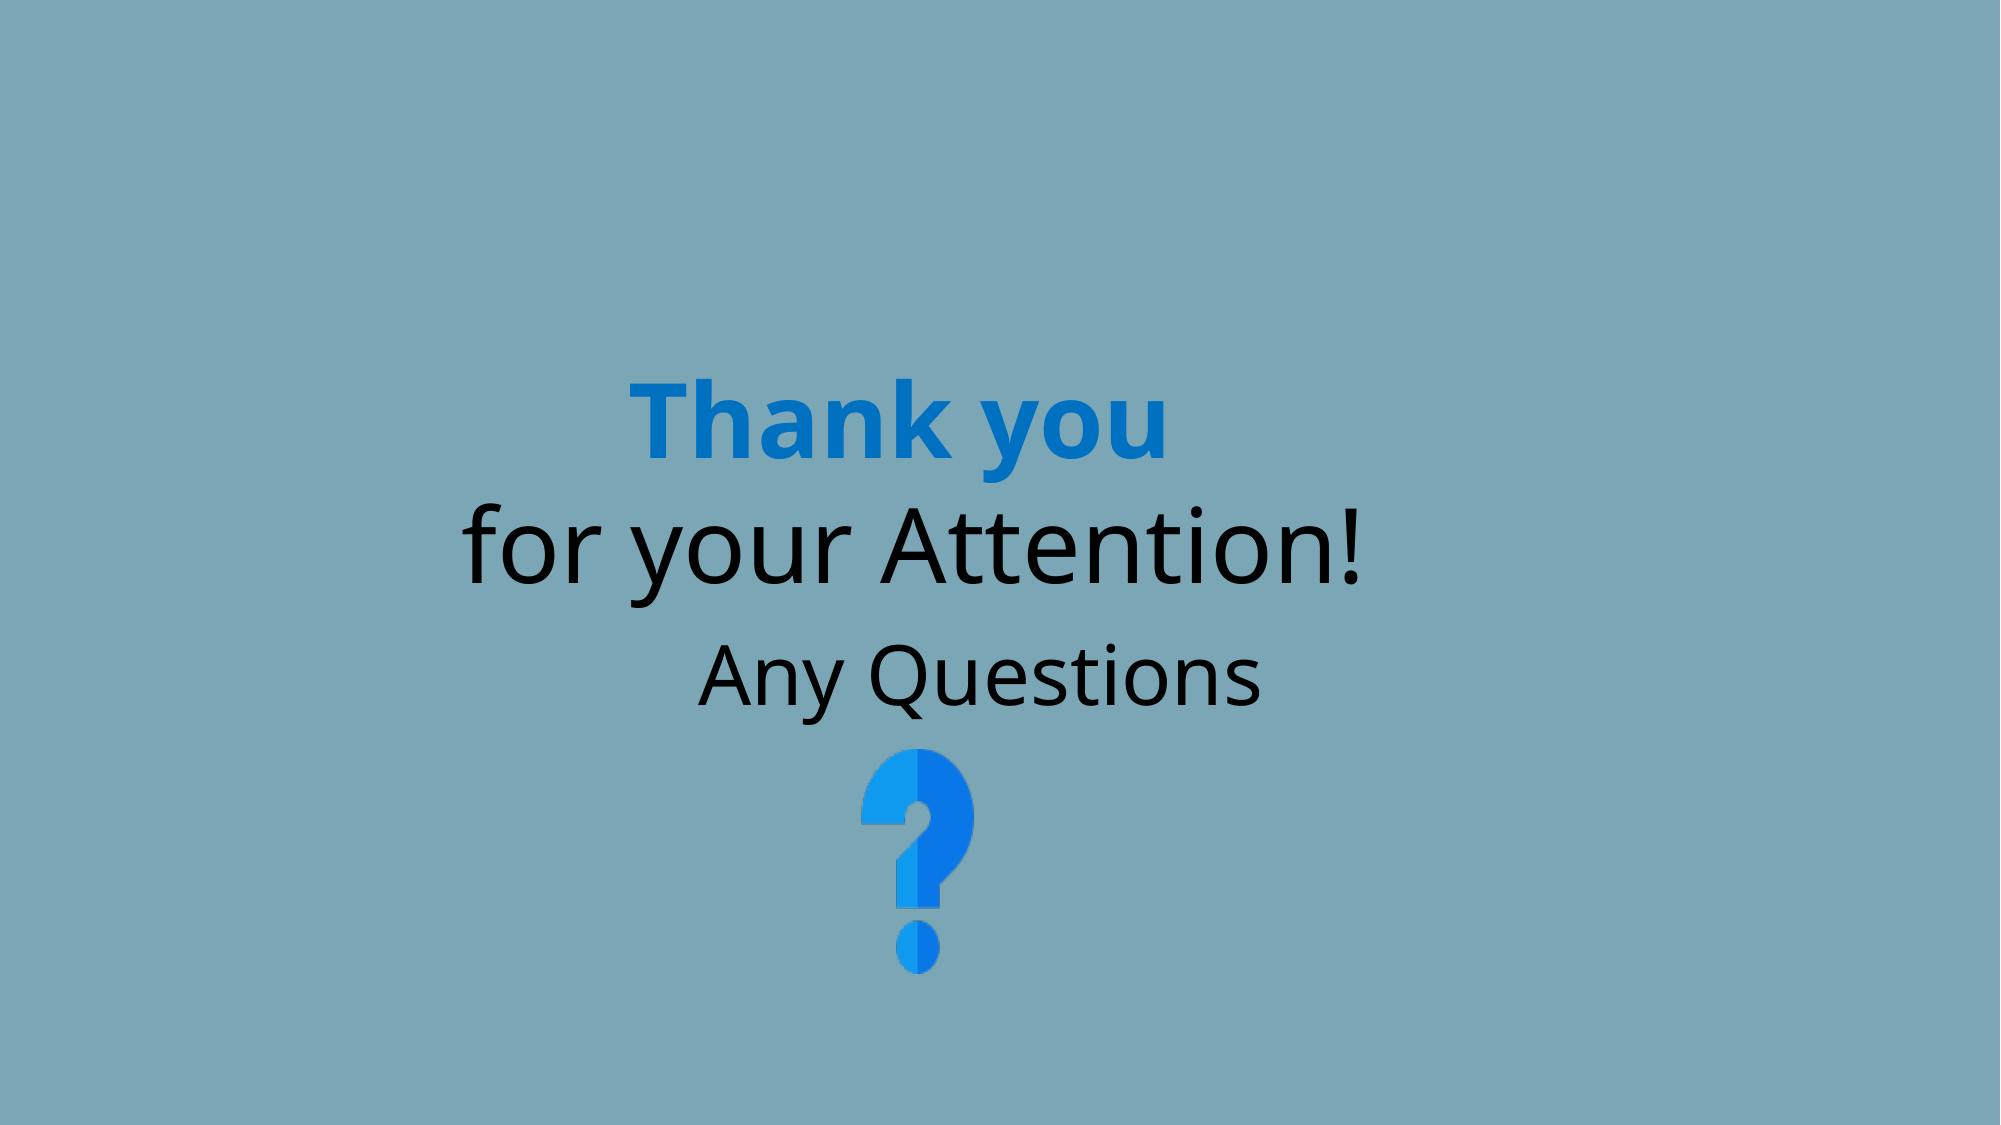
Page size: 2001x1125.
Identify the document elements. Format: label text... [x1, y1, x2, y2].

picture [826, 749, 1010, 974]
text_box Any Questions [623, 614, 1339, 729]
text_box Thank you for your Attention! [369, 346, 1460, 612]
